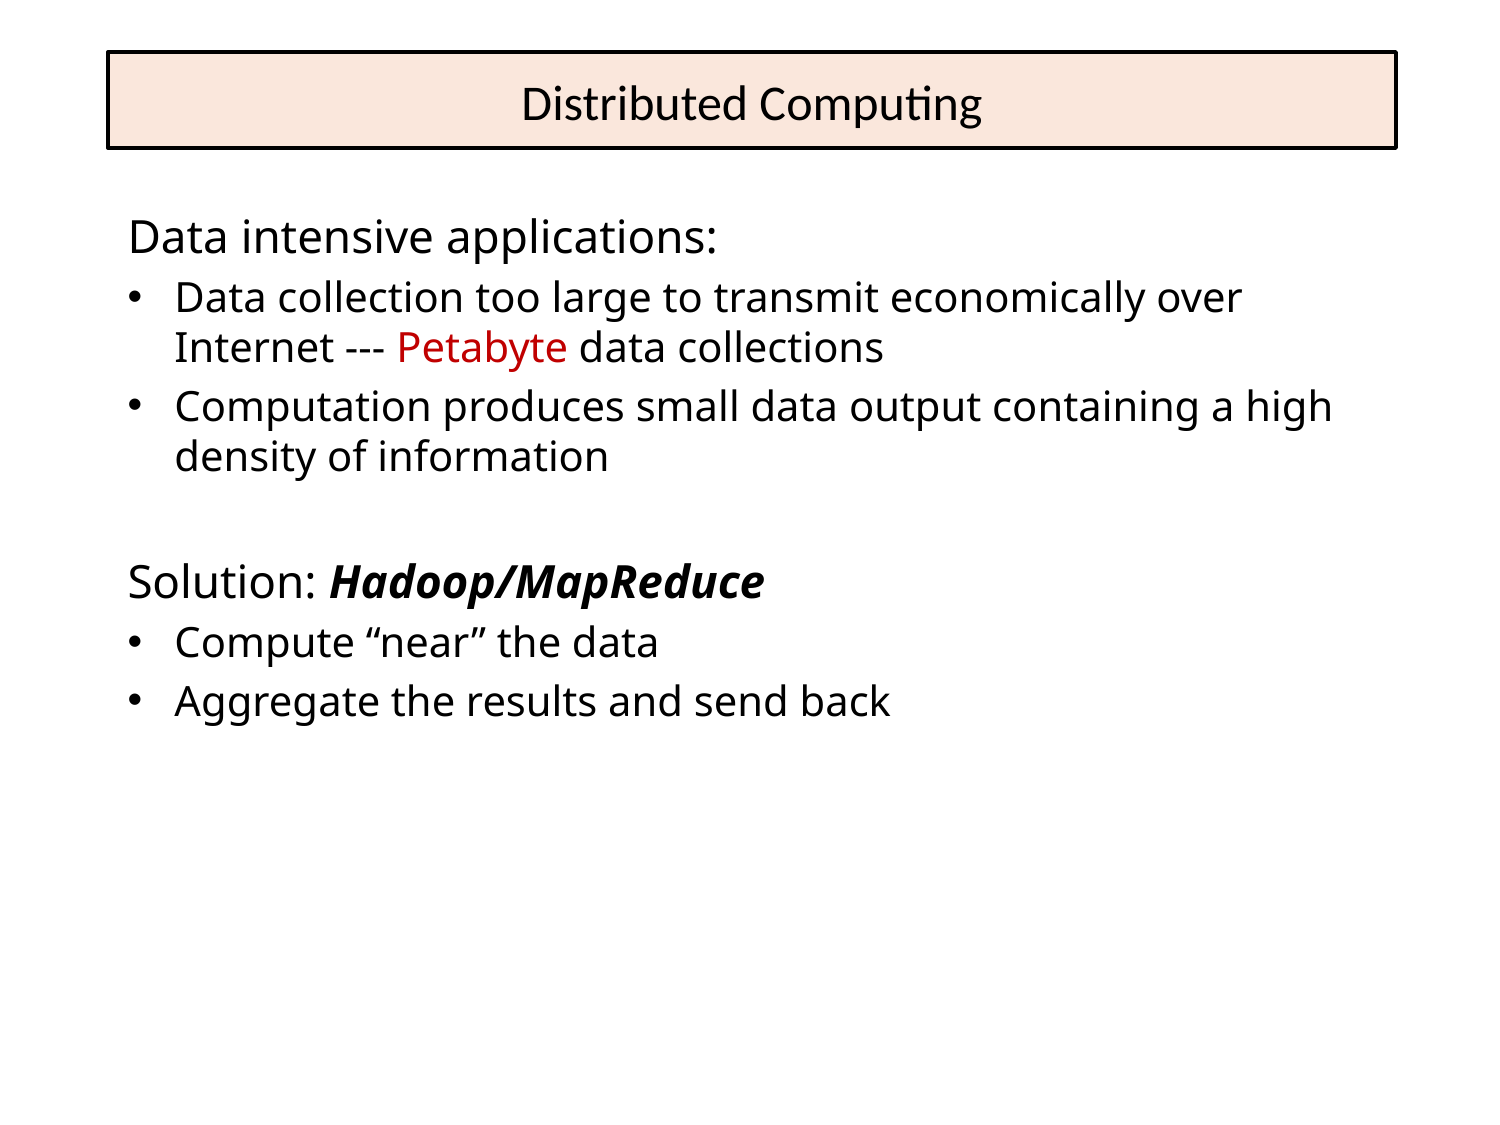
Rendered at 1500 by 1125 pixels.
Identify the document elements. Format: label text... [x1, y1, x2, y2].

title Distributed Computing [106, 50, 1398, 150]
list Data intensive applications: Data collection too large to transmit economically over Internet --- Petabyte data collections Computation produces small data output containing a high density of information Solution: Hadoop/MapReduce Compute “near” the data Aggregate the results and send back [112, 200, 1388, 875]
